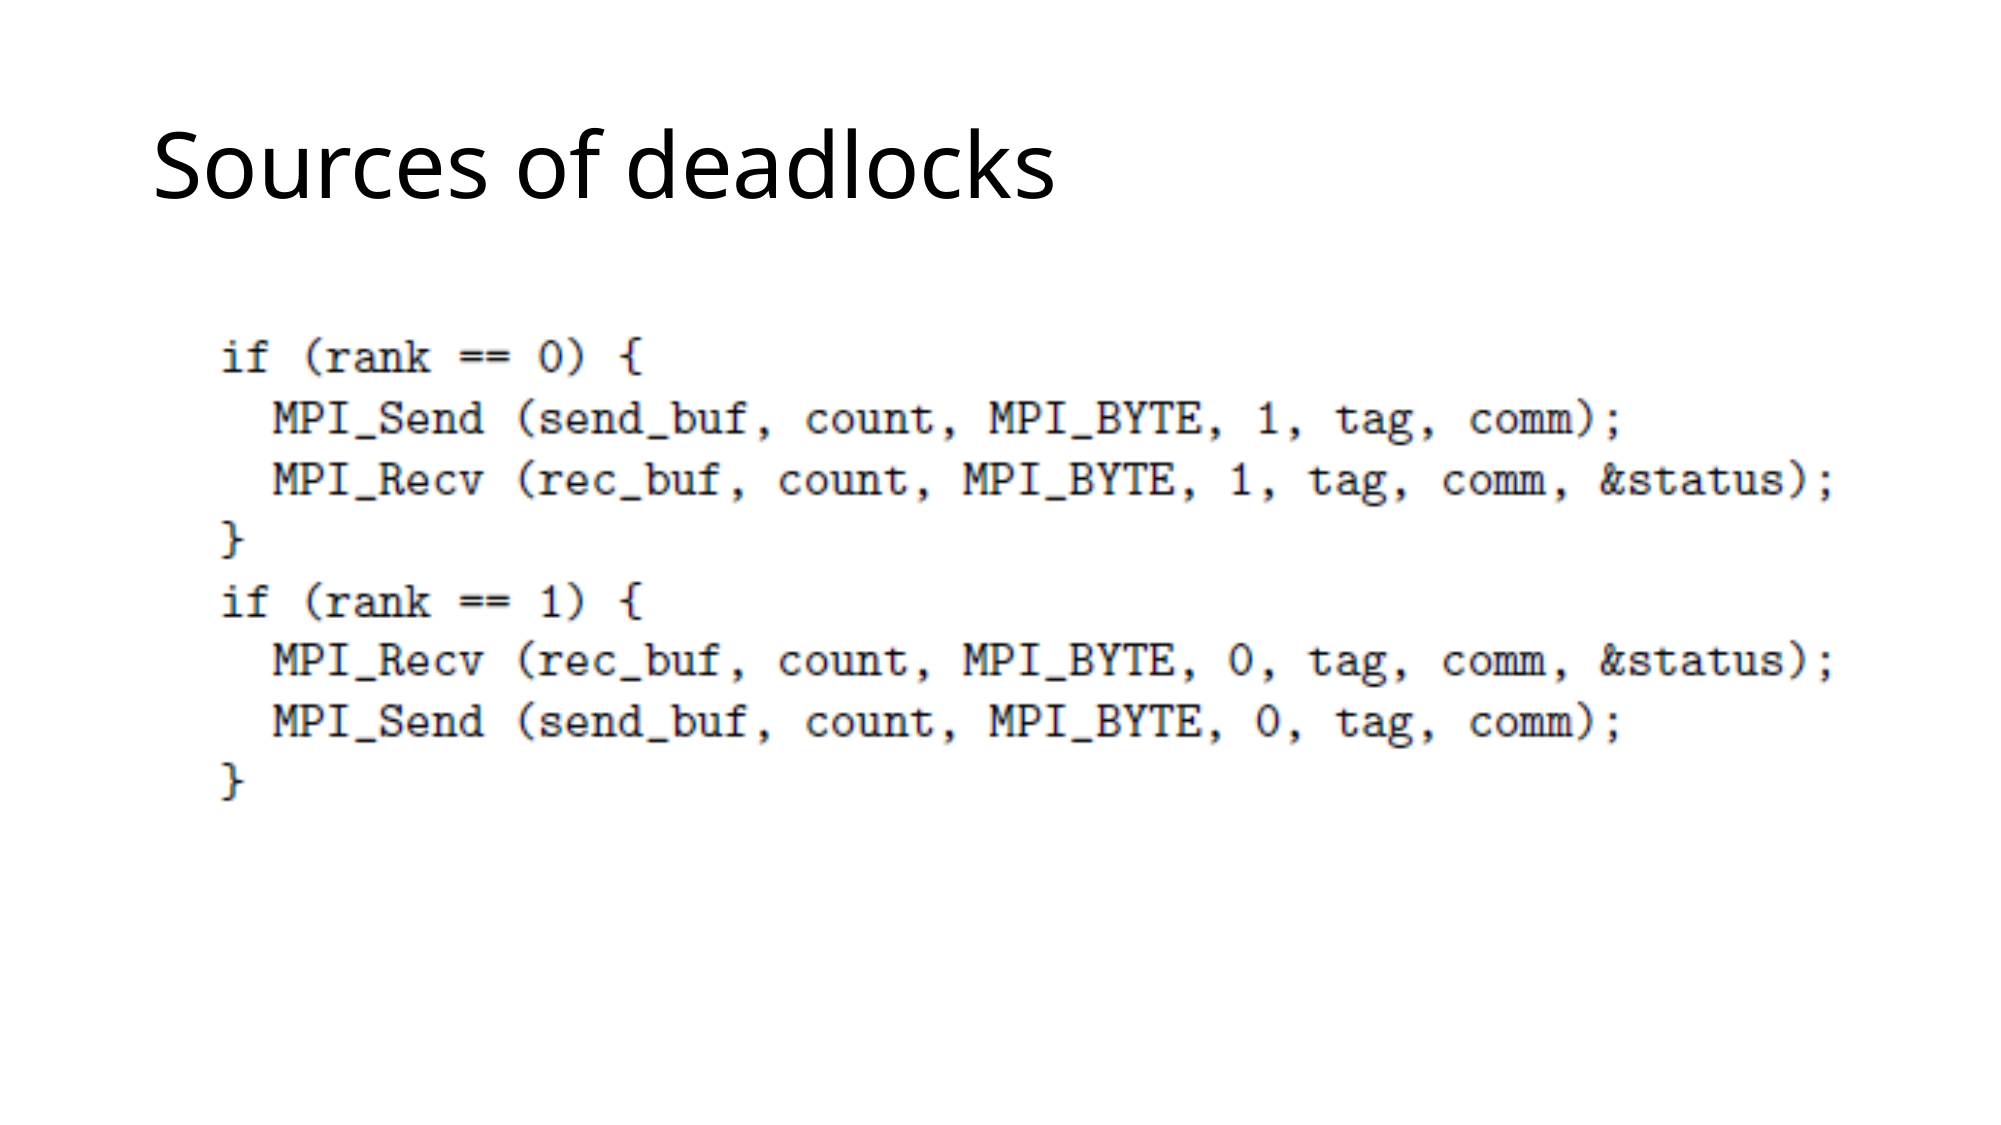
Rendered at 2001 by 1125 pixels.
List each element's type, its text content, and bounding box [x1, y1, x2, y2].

picture [199, 312, 1879, 855]
title Sources of deadlocks [137, 59, 1863, 278]
